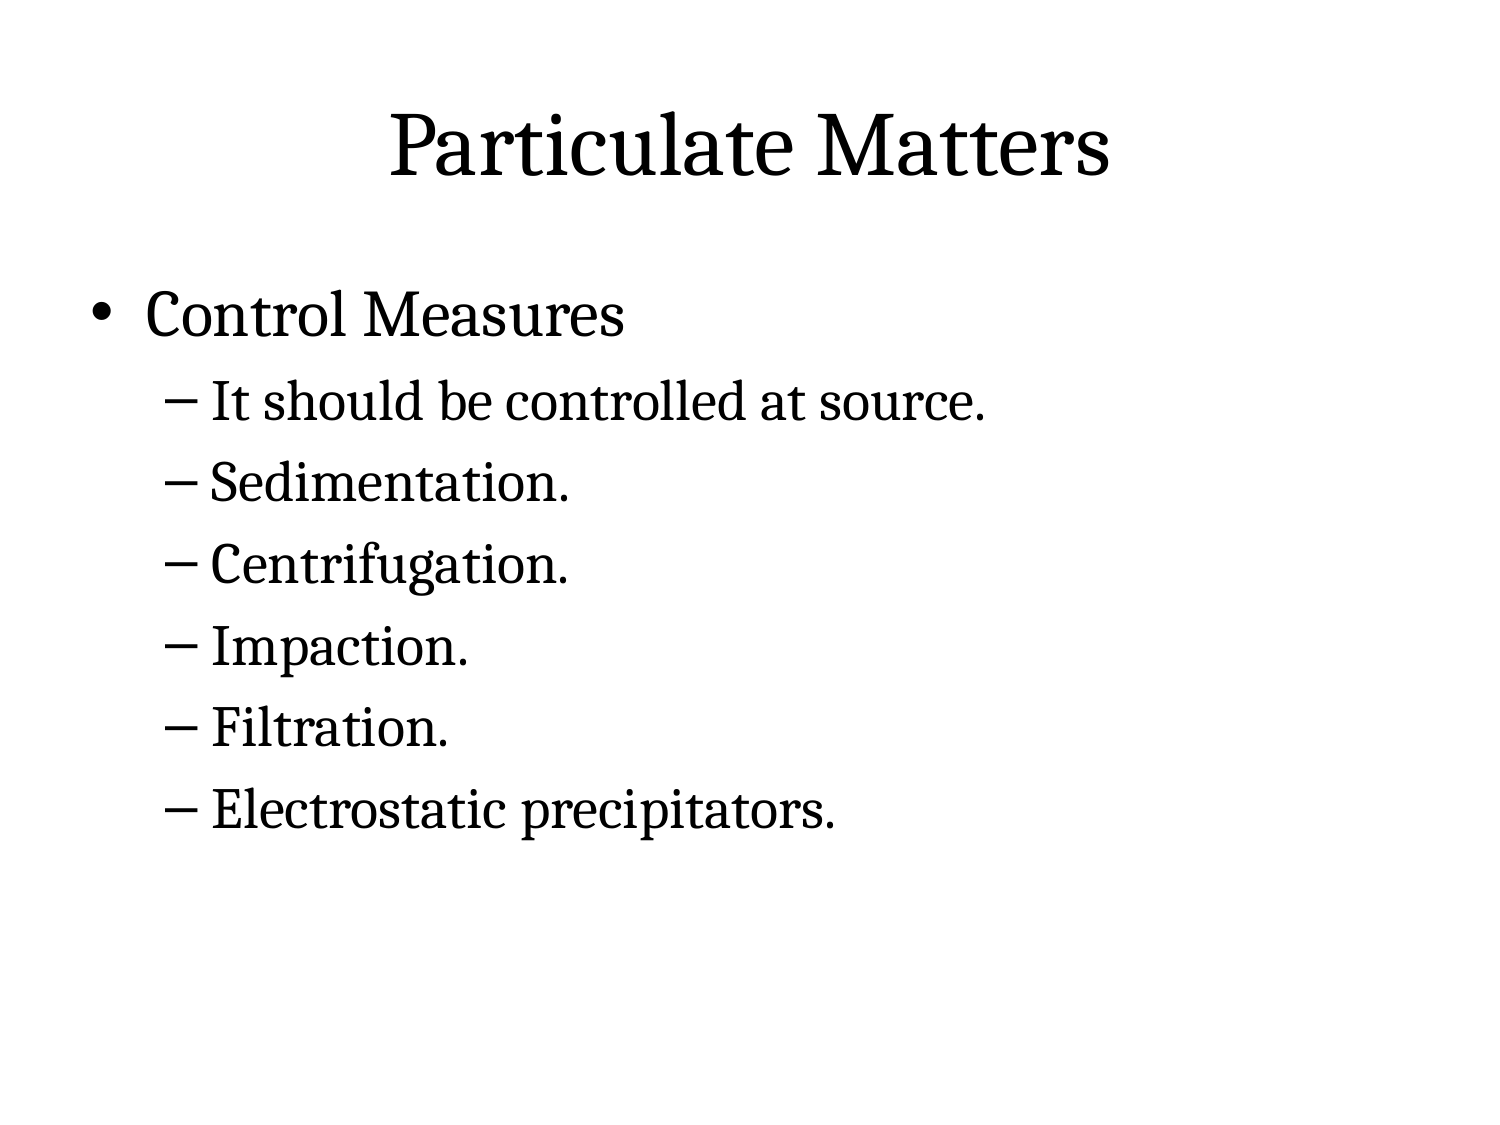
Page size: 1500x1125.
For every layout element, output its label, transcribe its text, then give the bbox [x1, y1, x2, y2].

list Control Measures It should be controlled at source. Sedimentation. Centrifugation. Impaction. Filtration. Electrostatic precipitators. [75, 262, 1425, 1005]
title Particulate Matters [75, 45, 1425, 233]
